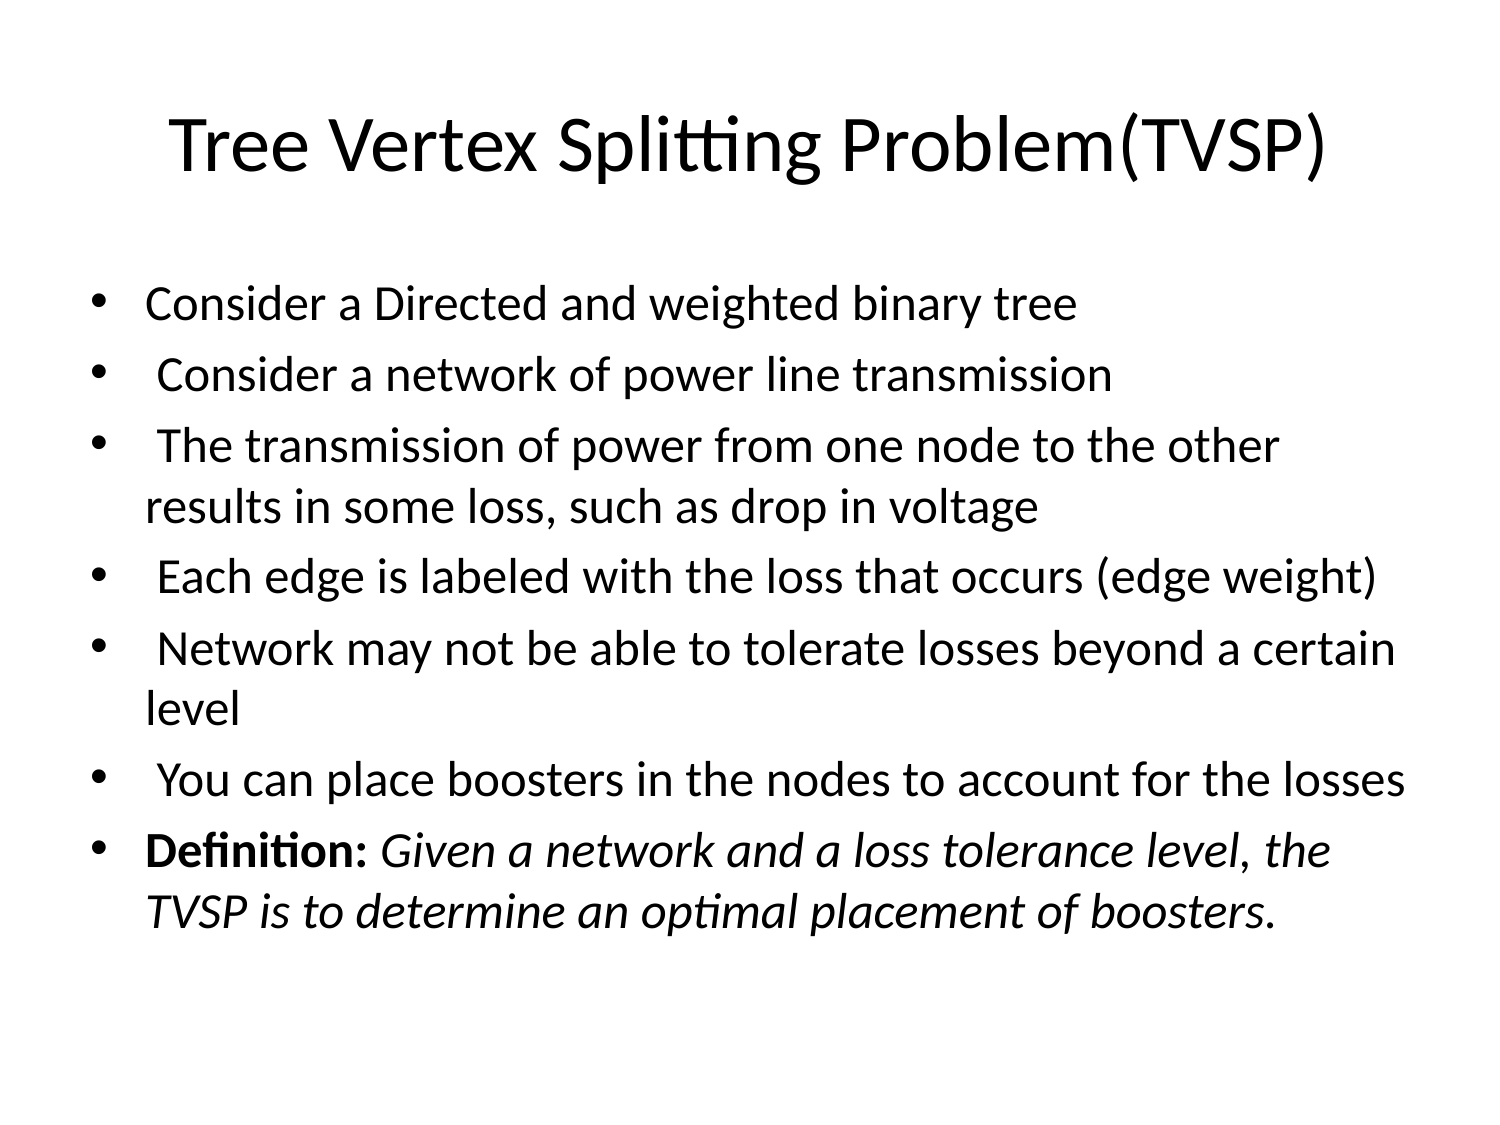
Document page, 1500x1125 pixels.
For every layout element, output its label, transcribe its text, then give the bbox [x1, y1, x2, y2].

list Consider a Directed and weighted binary tree Consider a network of power line transmission The transmission of power from one node to the other results in some loss, such as drop in voltage Each edge is labeled with the loss that occurs (edge weight) Network may not be able to tolerate losses beyond a certain level You can place boosters in the nodes to account for the losses Definition: Given a network and a loss tolerance level, the TVSP is to determine an optimal placement of boosters. [75, 262, 1425, 1005]
title Tree Vertex Splitting Problem(TVSP) [75, 45, 1425, 233]
